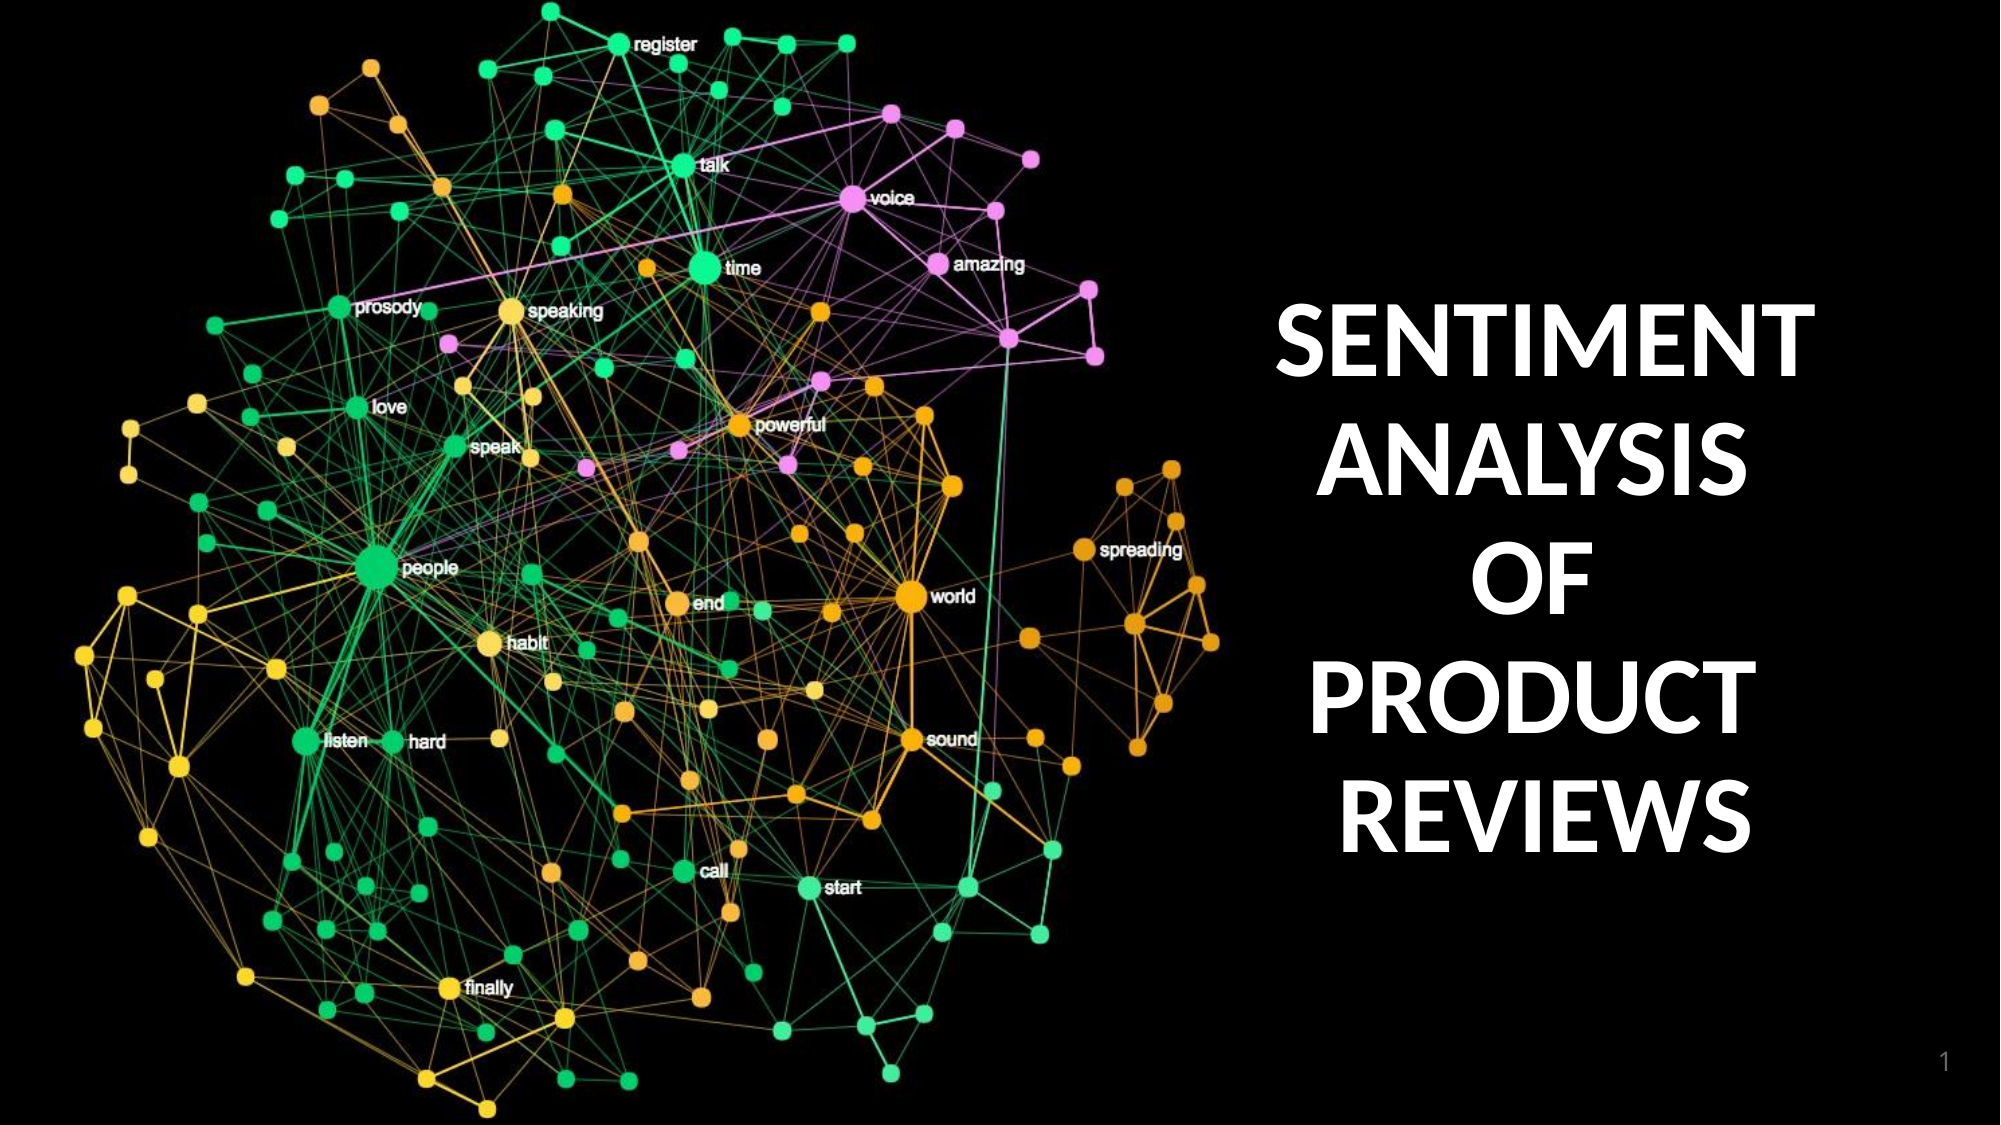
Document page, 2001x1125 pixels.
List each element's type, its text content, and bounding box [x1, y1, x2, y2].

picture [0, 0, 1316, 1125]
slide_number ‹#› [1853, 1019, 1974, 1106]
text_box SENTIMENT ANALYSIS OF PRODUCT REVIEWS [1320, 265, 2000, 892]
